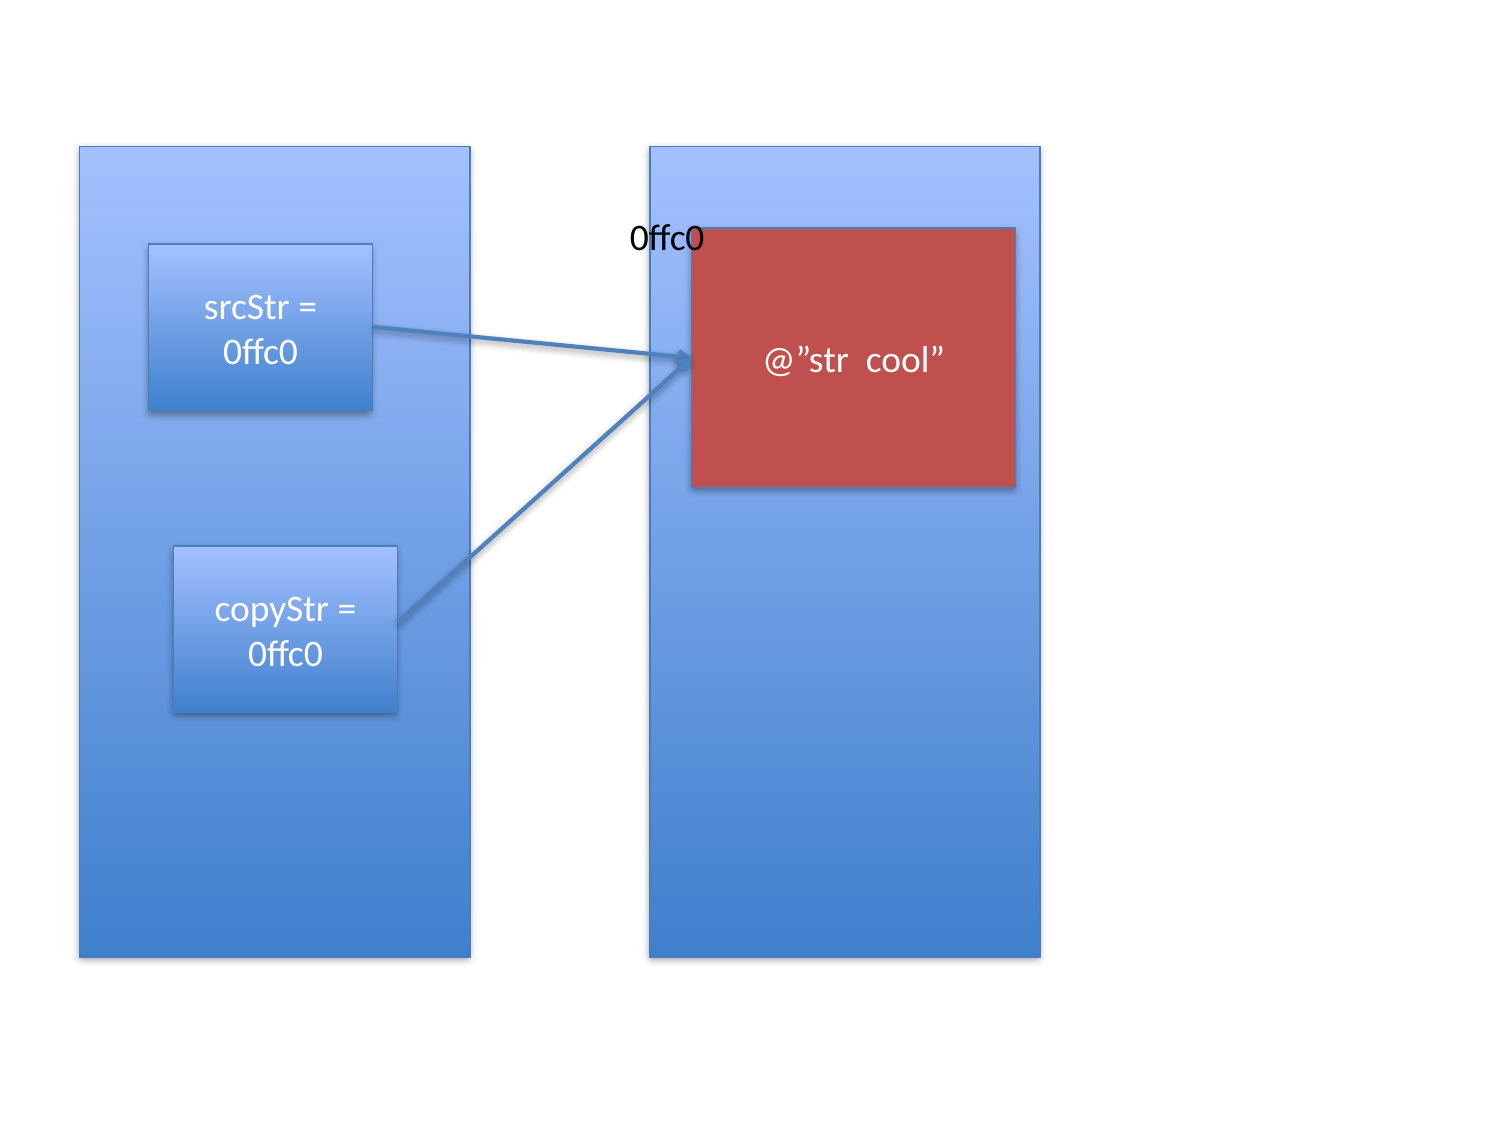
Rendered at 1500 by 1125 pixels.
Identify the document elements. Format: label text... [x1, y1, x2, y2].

text_box @”str cool” [691, 227, 1016, 488]
text_box copyStr = 0ffc0 [173, 545, 398, 713]
text_box srcStr = 0ffc0 [148, 243, 373, 411]
text_box 0ffc0 [615, 206, 720, 266]
text_box [79, 146, 471, 958]
text_box [649, 146, 1041, 958]
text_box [372, 326, 692, 359]
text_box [397, 357, 692, 624]
